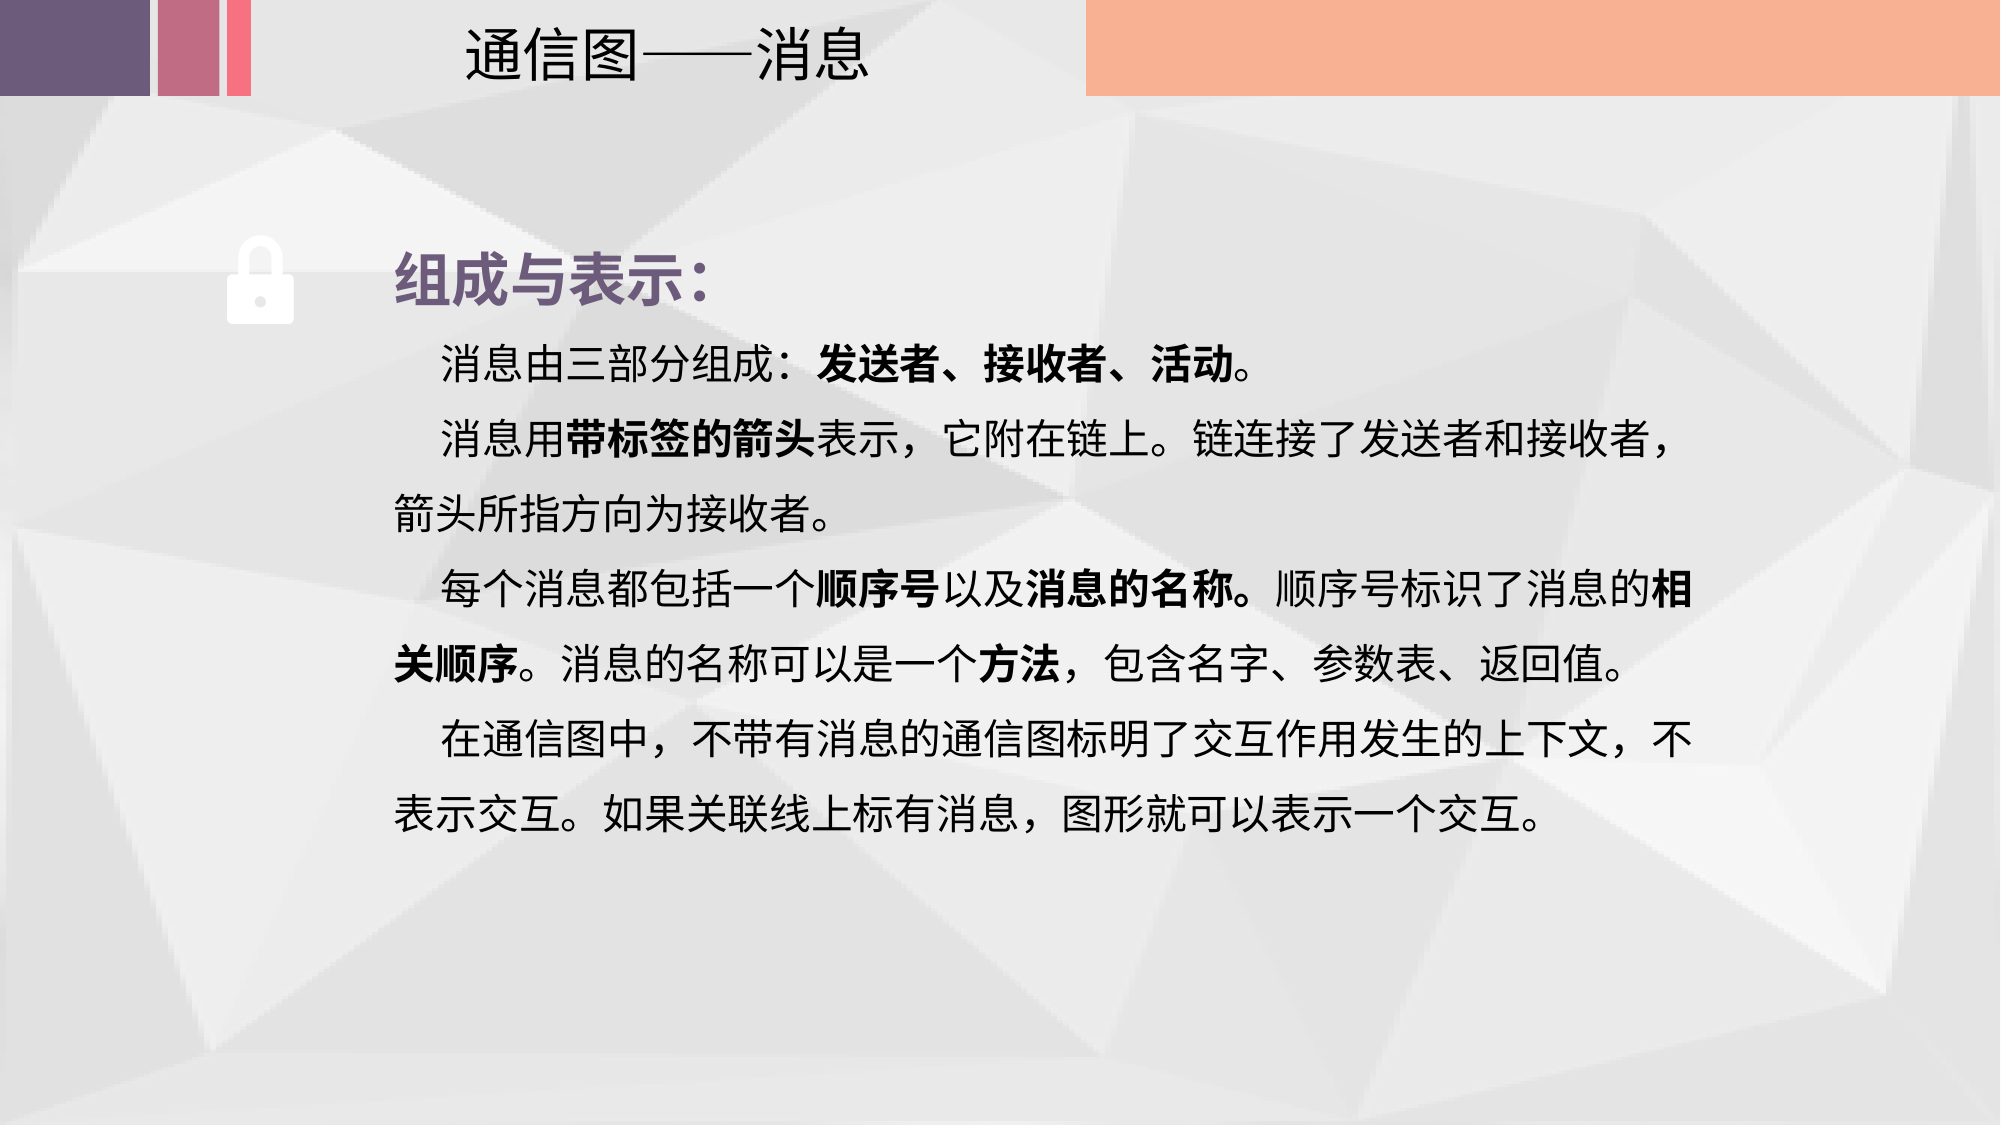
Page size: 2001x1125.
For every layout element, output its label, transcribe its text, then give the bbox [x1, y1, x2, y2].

text_box [0, 0, 150, 96]
picture [0, 0, 2001, 1125]
text_box [227, 0, 251, 96]
text_box 组成与表示： 消息由三部分组成：发送者、接收者、活动。 消息用带标签的箭头表示，它附在链上。链连接了发送者和接收者，箭头所指方向为接收者。 每个消息都包括一个顺序号以及消息的名称。顺序号标识了消息的相关顺序。消息的名称可以是一个方法，包含名字、参数表、返回值。 在通信图中，不带有消息的通信图标明了交互作用发生的上下文，不表示交互。如果关联线上标有消息，图形就可以表示一个交互。 [378, 235, 1721, 846]
text_box 通信图——消息 [449, 10, 888, 95]
text_box [1086, 0, 2000, 96]
text_box [157, 0, 220, 96]
